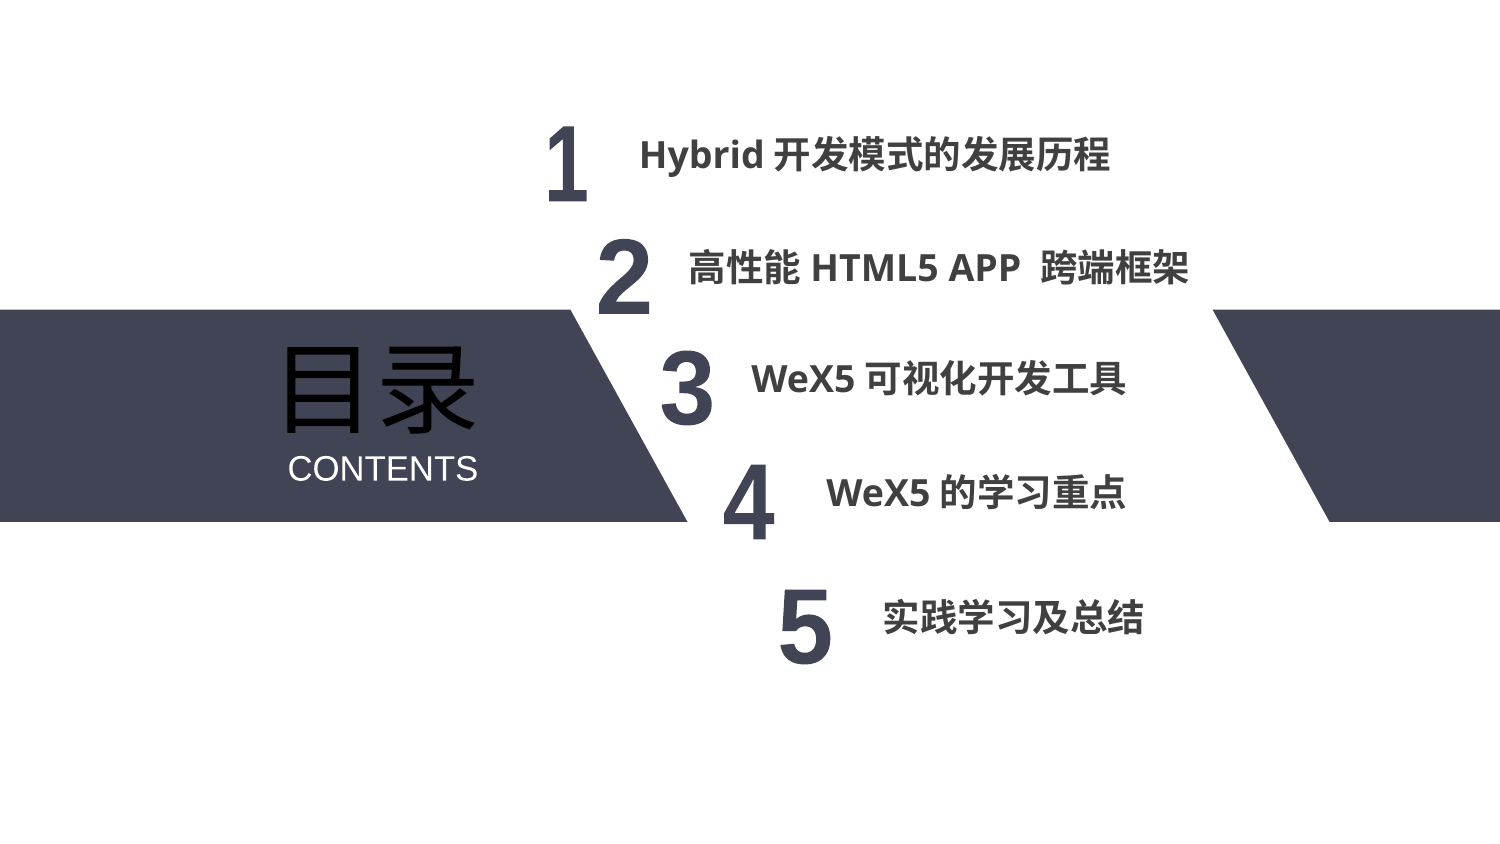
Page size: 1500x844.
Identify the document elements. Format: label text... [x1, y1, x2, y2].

text_box [1212, 309, 1500, 522]
text_box 实践学习及总结 [867, 577, 1356, 647]
text_box WeX5可视化开发工具 [736, 338, 1225, 408]
text_box WeX5的学习重点 [811, 452, 1300, 522]
text_box Hybrid开发模式的发展历程 [624, 114, 1162, 238]
text_box [0, 309, 688, 522]
text_box 高性能HTML5 APP 跨端框架 [674, 227, 1211, 296]
